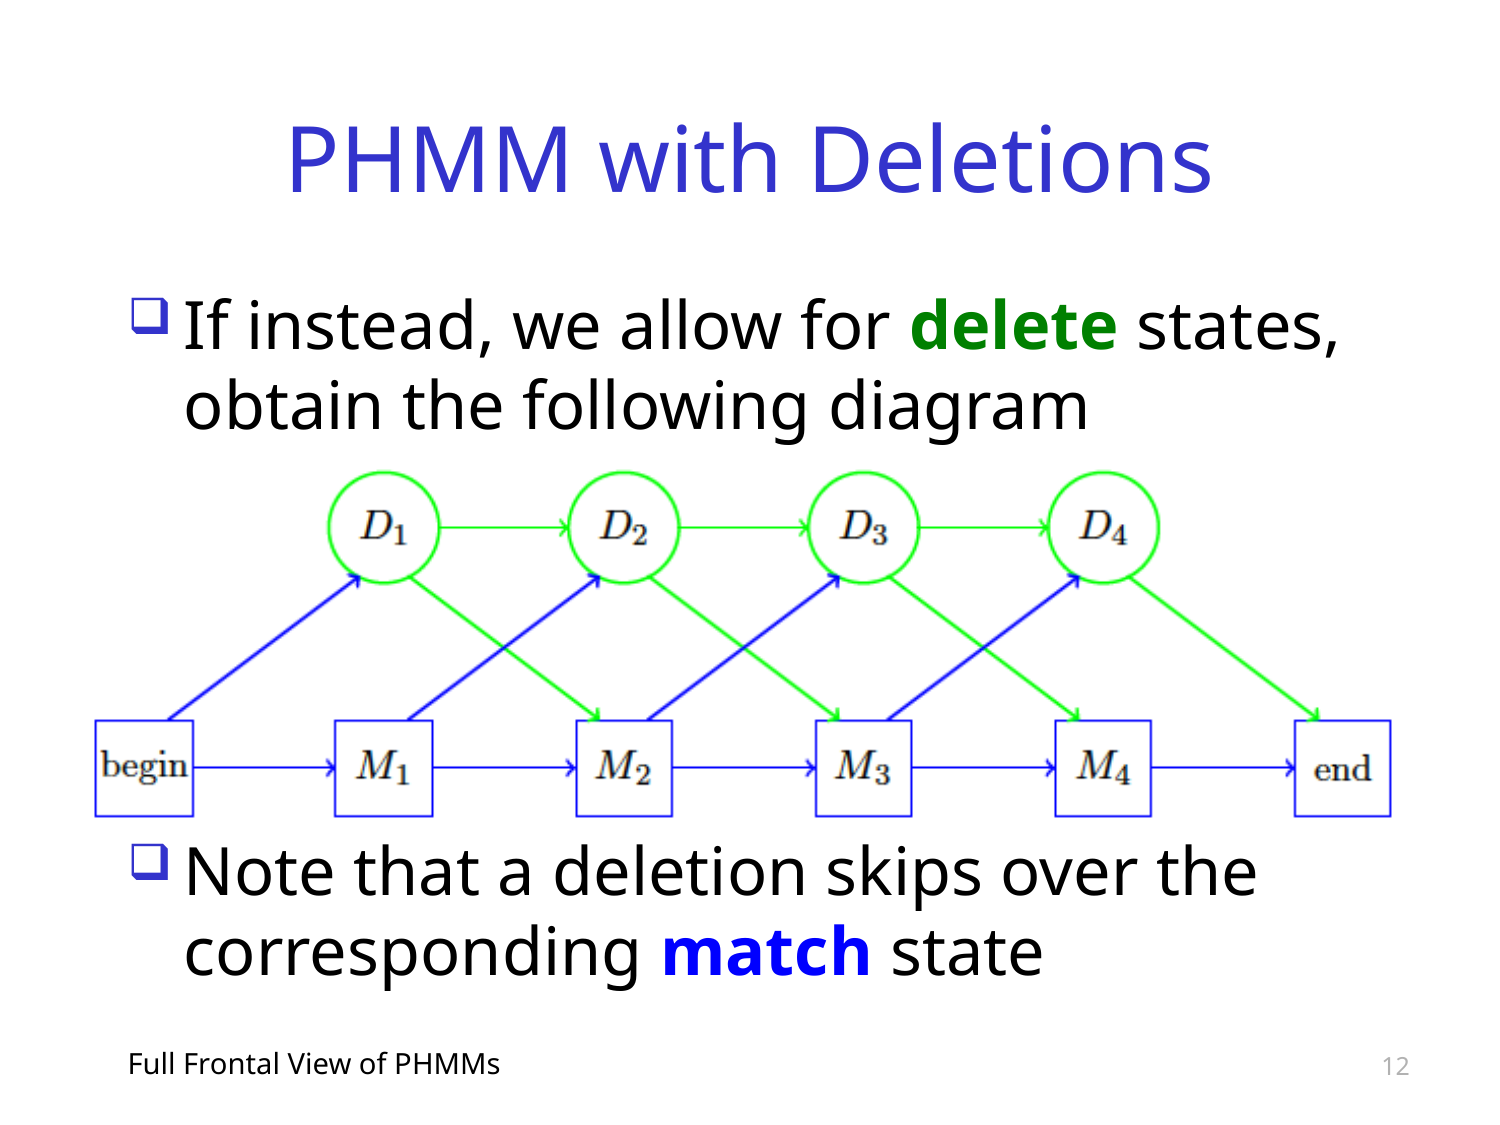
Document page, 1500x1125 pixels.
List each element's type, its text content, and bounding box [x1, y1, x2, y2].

footer Full Frontal View of PHMMs [112, 1037, 776, 1101]
list If instead, we allow for delete states, obtain the following diagram Note that a deletion skips over the corresponding match state [112, 274, 1401, 462]
slide_number 12 [1074, 1037, 1425, 1098]
list If instead, we allow for delete states, obtain the following diagram Note that a deletion skips over the corresponding match state [112, 837, 1401, 1001]
title PHMM with Deletions [112, 62, 1388, 251]
picture [87, 462, 1401, 830]
